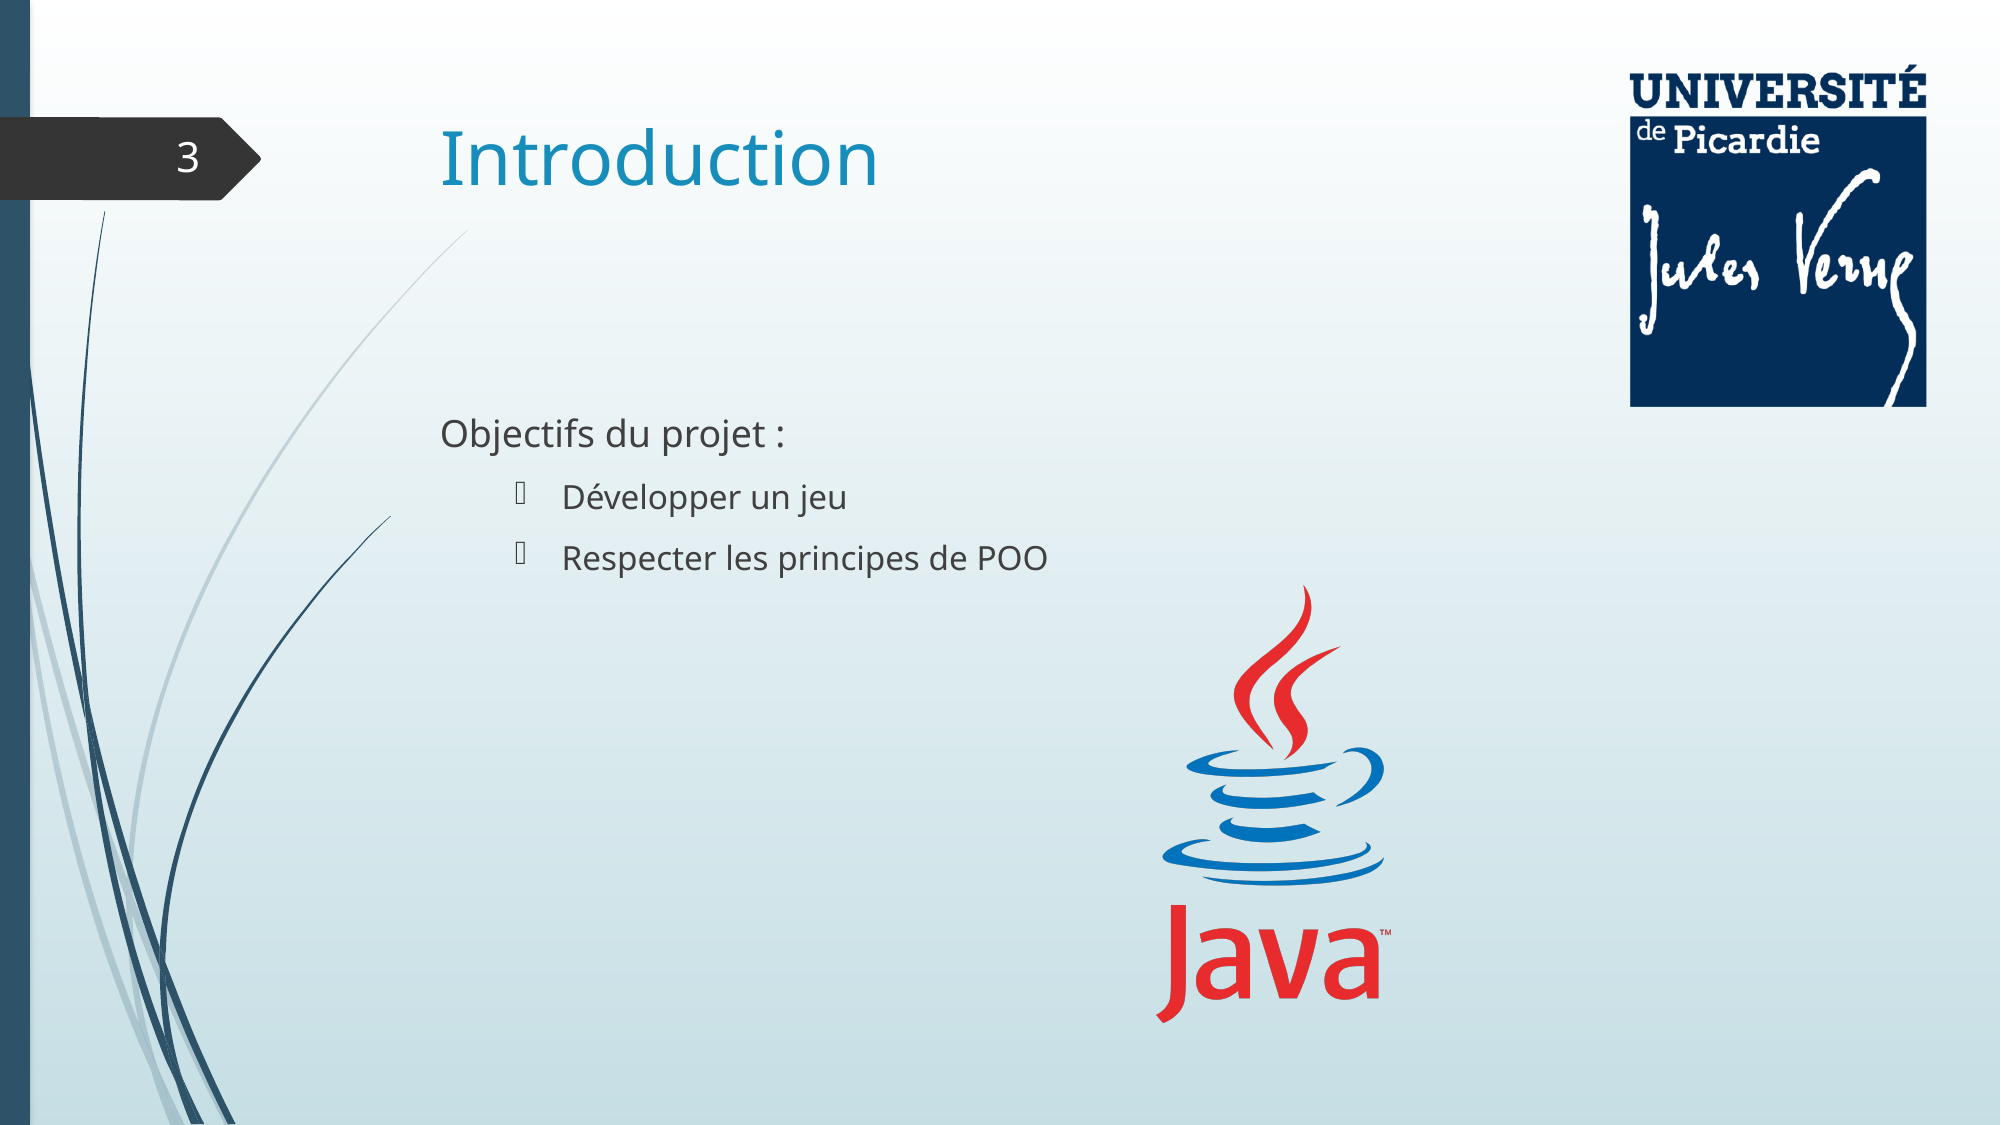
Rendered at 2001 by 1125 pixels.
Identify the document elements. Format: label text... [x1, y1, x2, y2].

picture [1607, 55, 1945, 427]
slide_number 3 [87, 129, 216, 190]
picture [1155, 585, 1391, 1023]
title Introduction [425, 102, 1602, 313]
list Objectifs du projet : Développer un jeu Respecter les principes de POO [424, 402, 1888, 1023]
